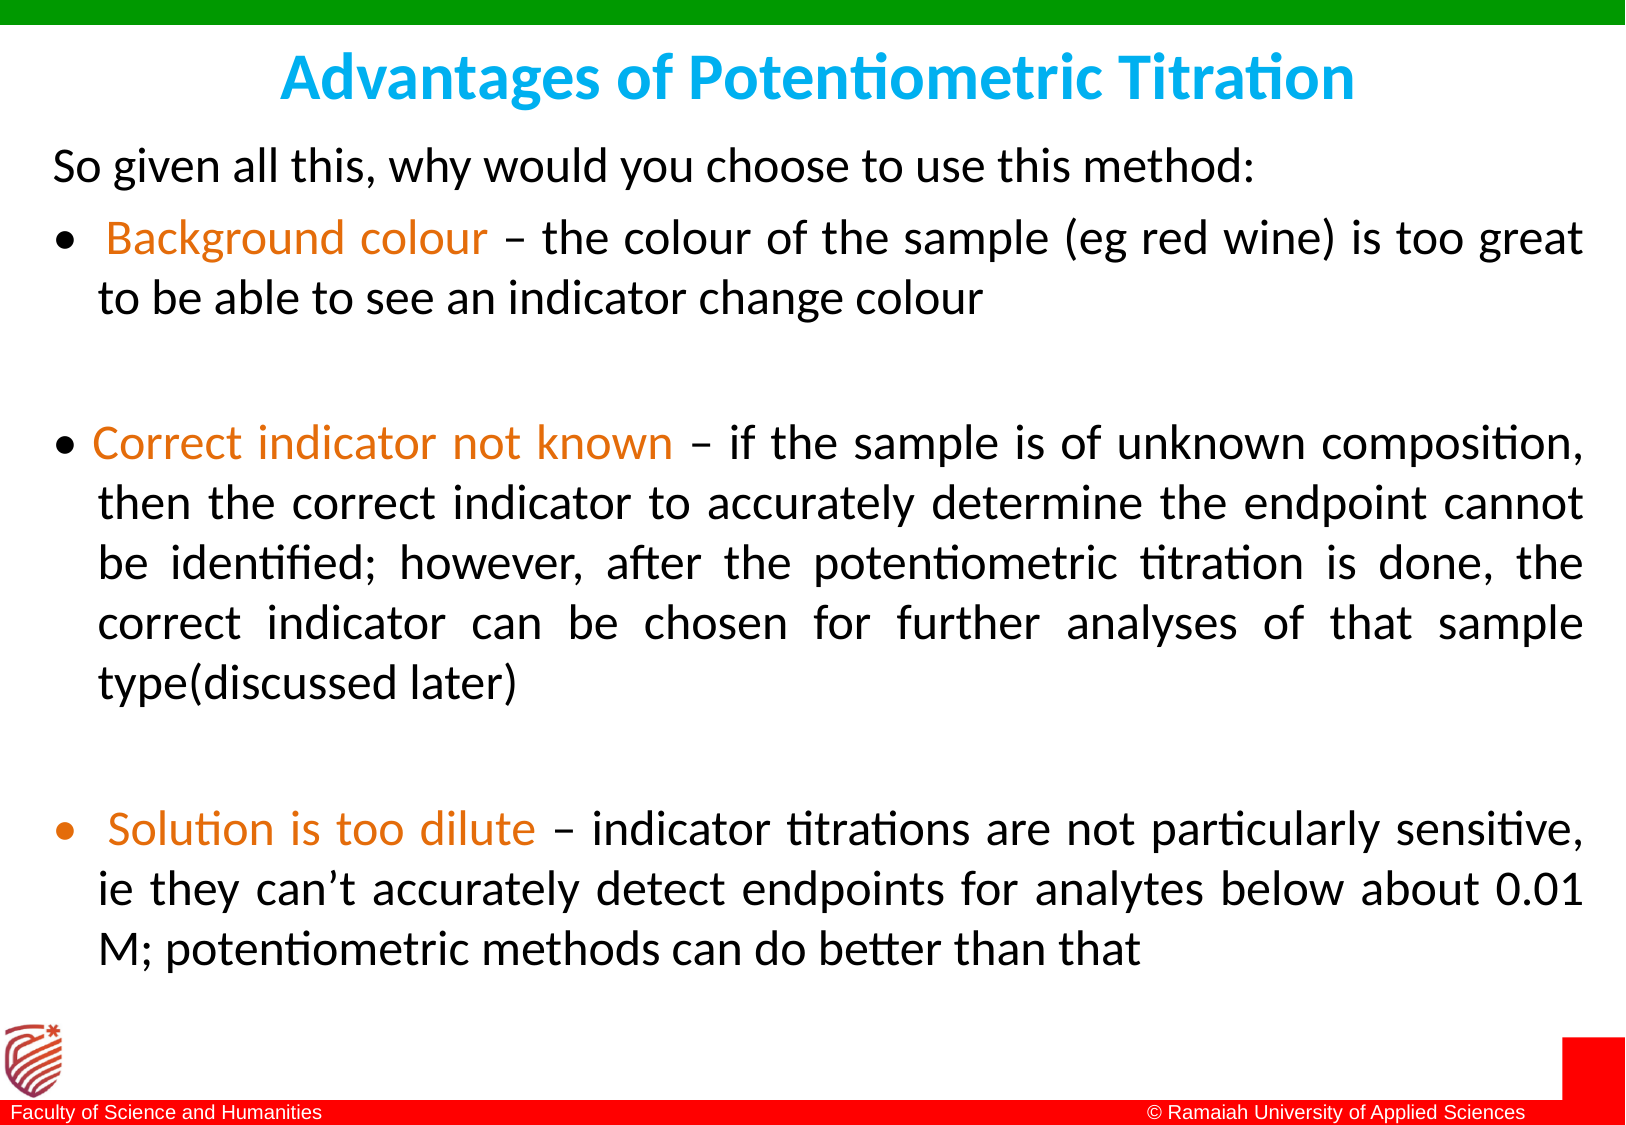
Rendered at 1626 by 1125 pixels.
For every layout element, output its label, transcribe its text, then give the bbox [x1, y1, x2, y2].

title Advantages of Potentiometric Titration [87, 24, 1550, 125]
list So given all this, why would you choose to use this method: • Background colour – the colour of the sample (eg red wine) is too great to be able to see an indicator change colour • Correct indicator not known – if the sample is of unknown composition, then the correct indicator to accurately determine the endpoint cannot be identified; however, after the potentiometric titration is done, the correct indicator can be chosen for further analyses of that sample type(discussed later) • Solution is too dilute – indicator titrations are not particularly sensitive, ie they can’t accurately detect endpoints for analytes below about 0.01 M; potentiometric methods can do better than that [37, 125, 1600, 1013]
picture [0, 1013, 69, 1100]
